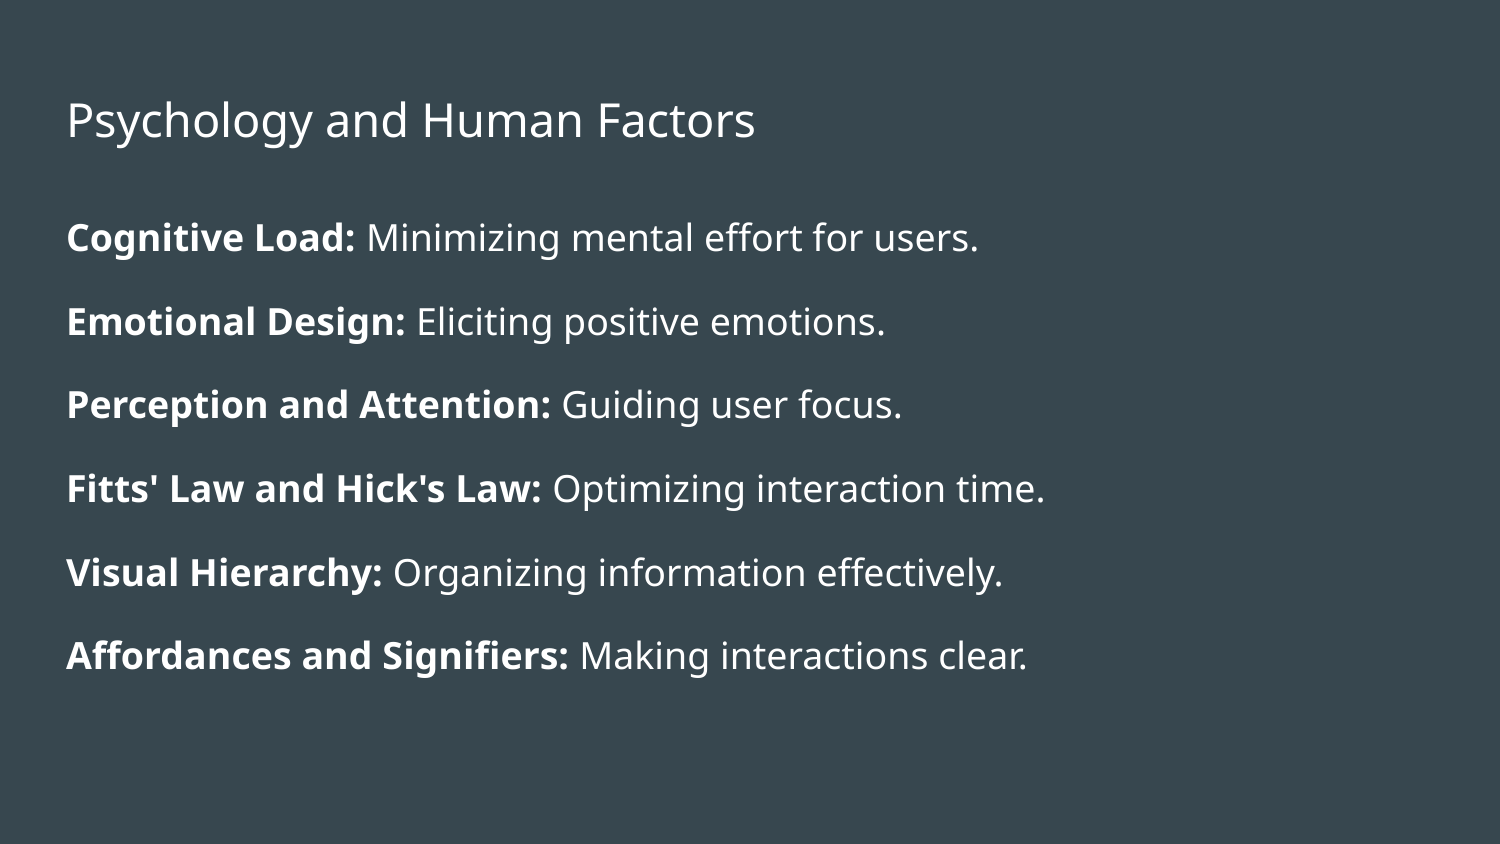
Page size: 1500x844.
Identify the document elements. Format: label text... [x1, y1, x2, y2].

title Psychology and Human Factors [51, 72, 1449, 167]
list Cognitive Load: Minimizing mental effort for users. Emotional Design: Eliciting positive emotions. Perception and Attention: Guiding user focus. Fitts' Law and Hick's Law: Optimizing interaction time. Visual Hierarchy: Organizing information effectively. Affordances and Signifiers: Making interactions clear. [51, 189, 1449, 750]
